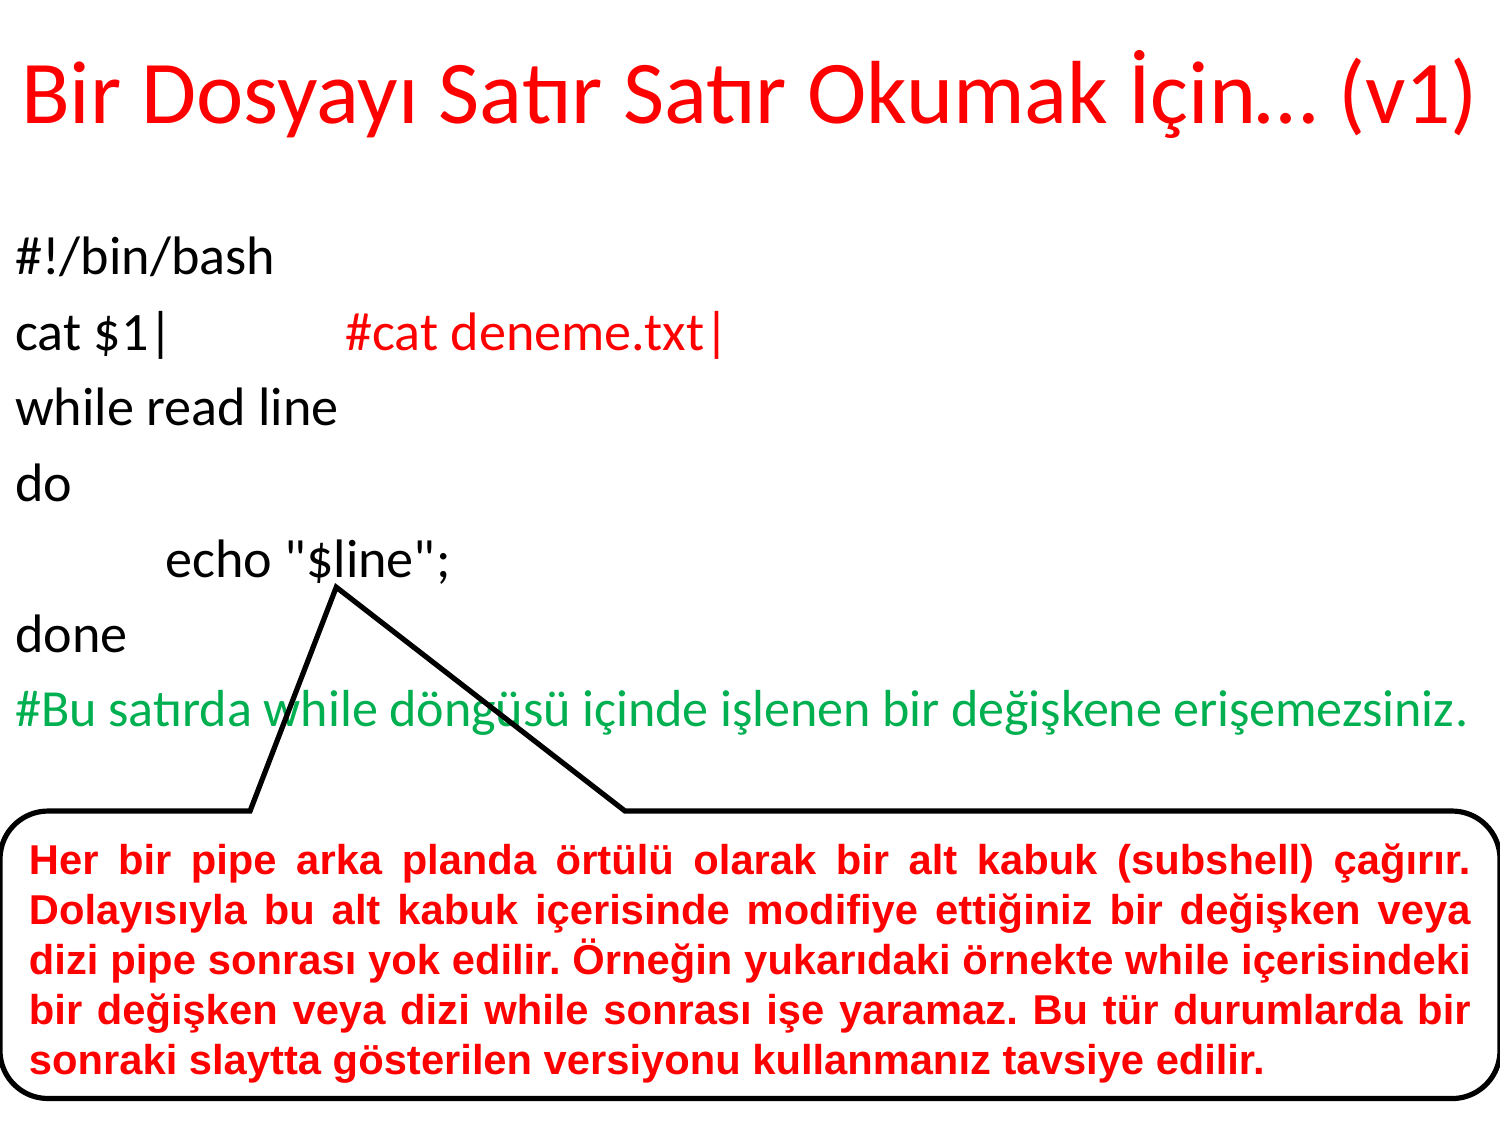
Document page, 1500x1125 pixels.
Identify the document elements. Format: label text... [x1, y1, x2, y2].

title Bir Dosyayı Satır Satır Okumak İçin… (v1) [0, 24, 1500, 150]
text_box Her bir pipe arka planda örtülü olarak bir alt kabuk (subshell) çağırır. Dolayısıyla bu alt kabuk içerisinde modifiye ettiğiniz bir değişken veya dizi pipe sonrası yok edilir. Örneğin yukarıdaki örnekte while içerisindeki bir değişken veya dizi while sonrası işe yaramaz. Bu tür durumlarda bir sonraki slaytta gösterilen versiyonu kullanmanız tavsiye edilir. [0, 587, 1500, 1099]
list #!/bin/bash cat $1| #cat deneme.txt| while read line do echo "$line"; done #Bu satırda while döngüsü içinde işlenen bir değişkene erişemezsiniz. [0, 212, 1500, 775]
